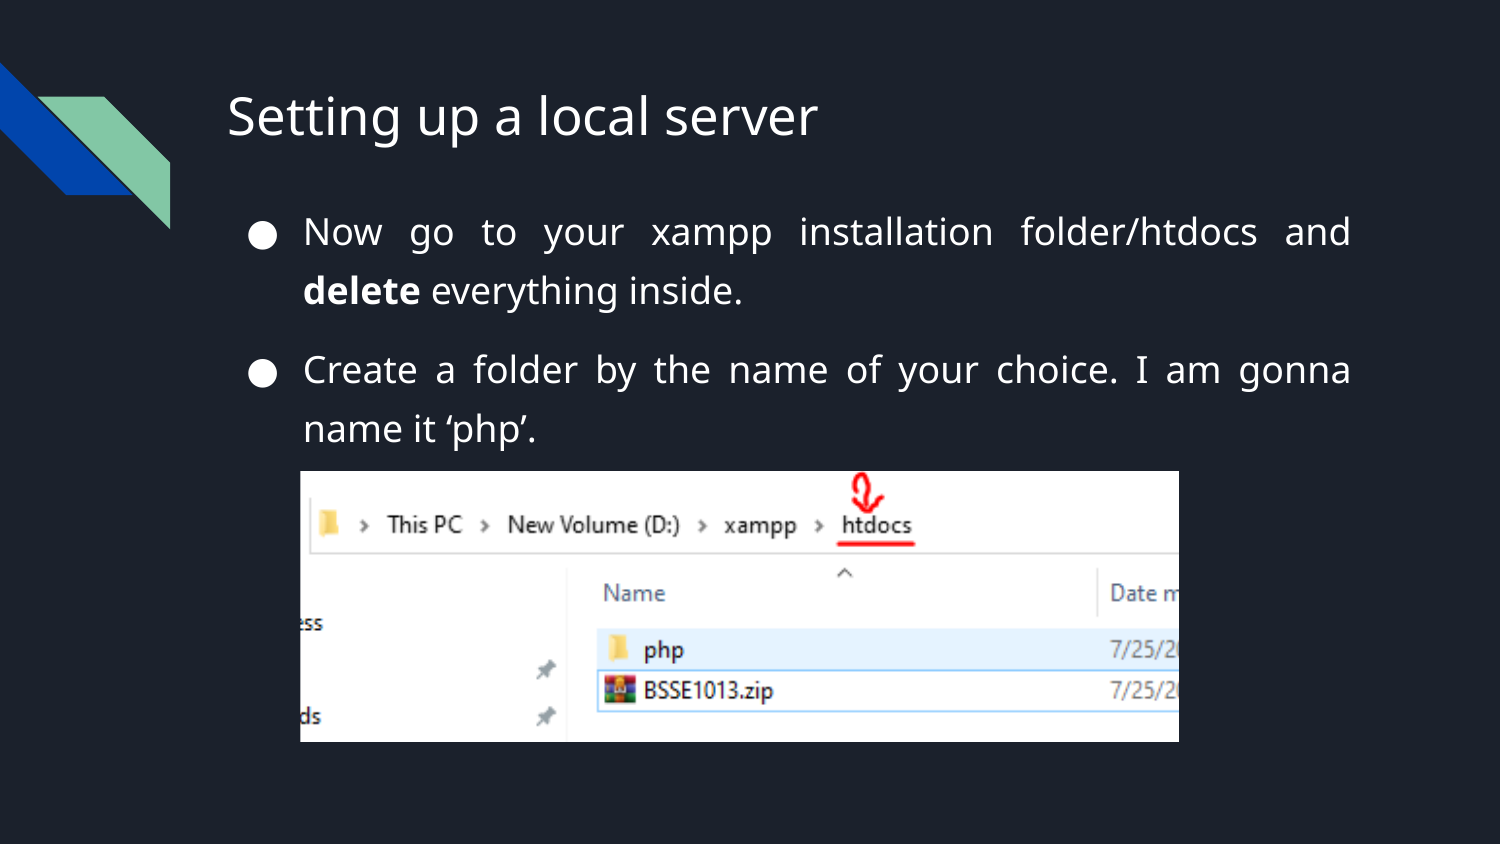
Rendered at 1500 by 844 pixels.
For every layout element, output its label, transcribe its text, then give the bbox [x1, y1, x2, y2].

picture [300, 471, 1180, 742]
list Now go to your xampp installation folder/htdocs and delete everything inside. Create a folder by the name of your choice. I am gonna name it ‘php’. [212, 182, 1368, 777]
title Setting up a local server [212, 64, 1368, 167]
